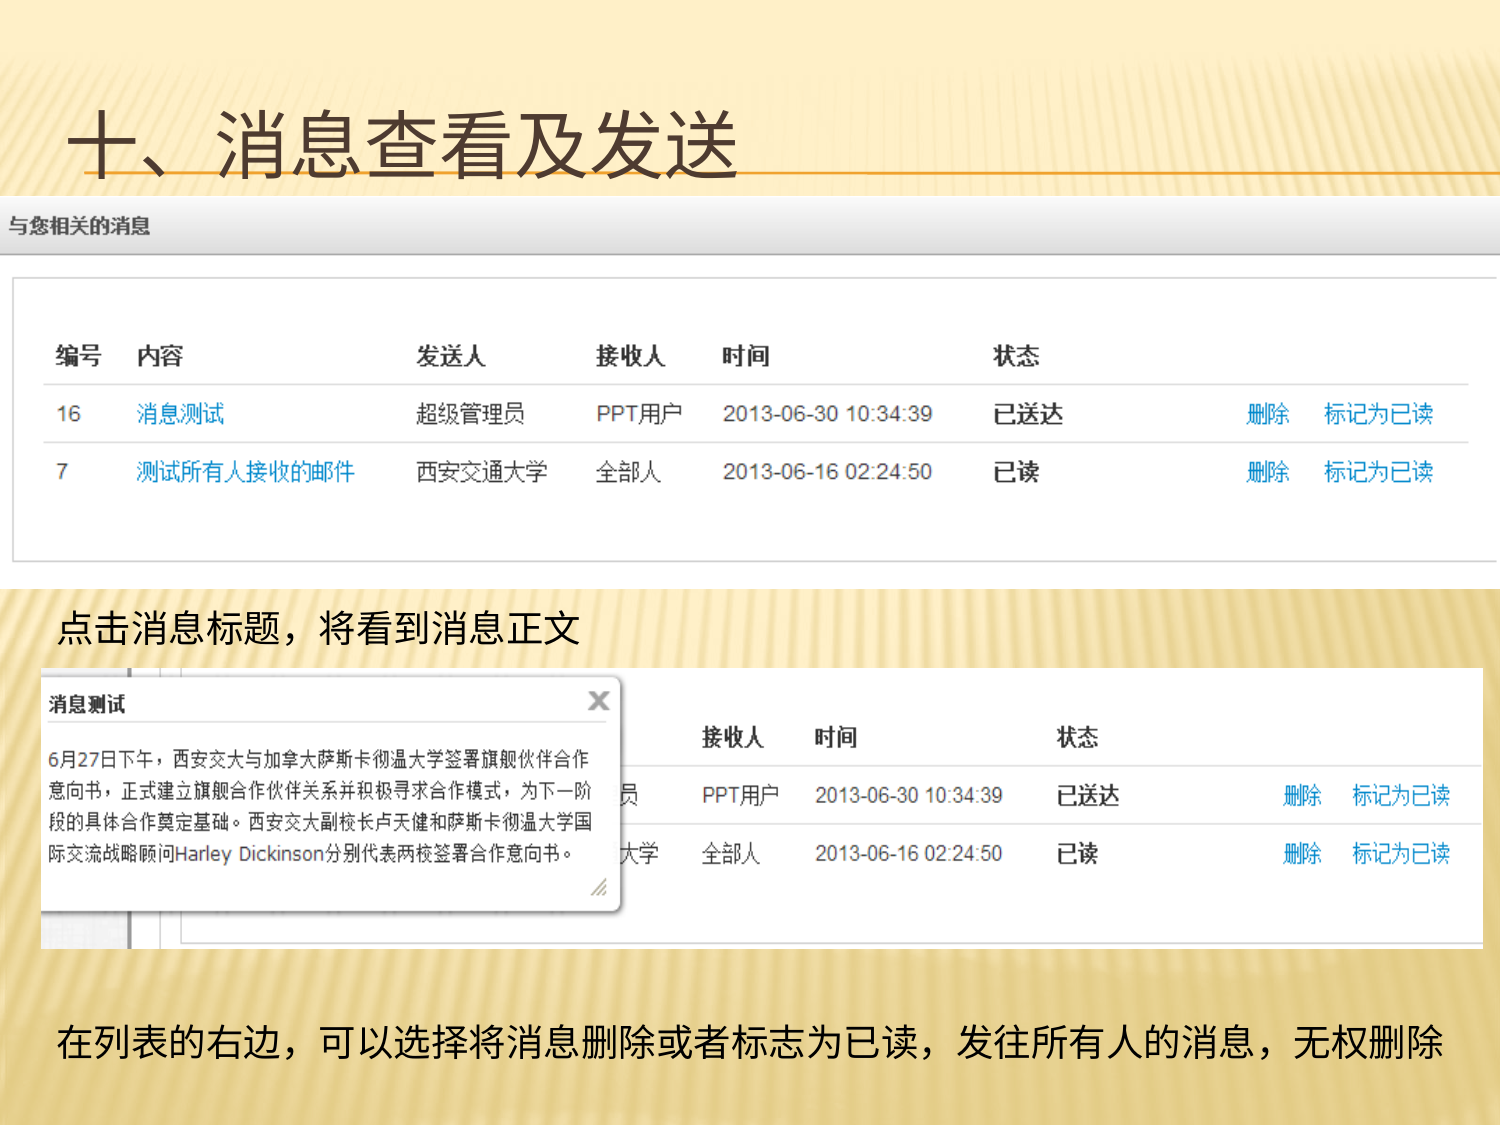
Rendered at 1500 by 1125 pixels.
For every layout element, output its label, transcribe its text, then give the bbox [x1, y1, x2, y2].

picture [40, 668, 1483, 949]
text_box 点击消息标题，将看到消息正文 [41, 607, 644, 658]
title 十、消息查看及发送 [50, 75, 1475, 194]
text_box 在列表的右边，可以选择将消息删除或者标志为已读，发往所有人的消息，无权删除 [41, 1011, 1471, 1072]
picture [0, 195, 1500, 589]
